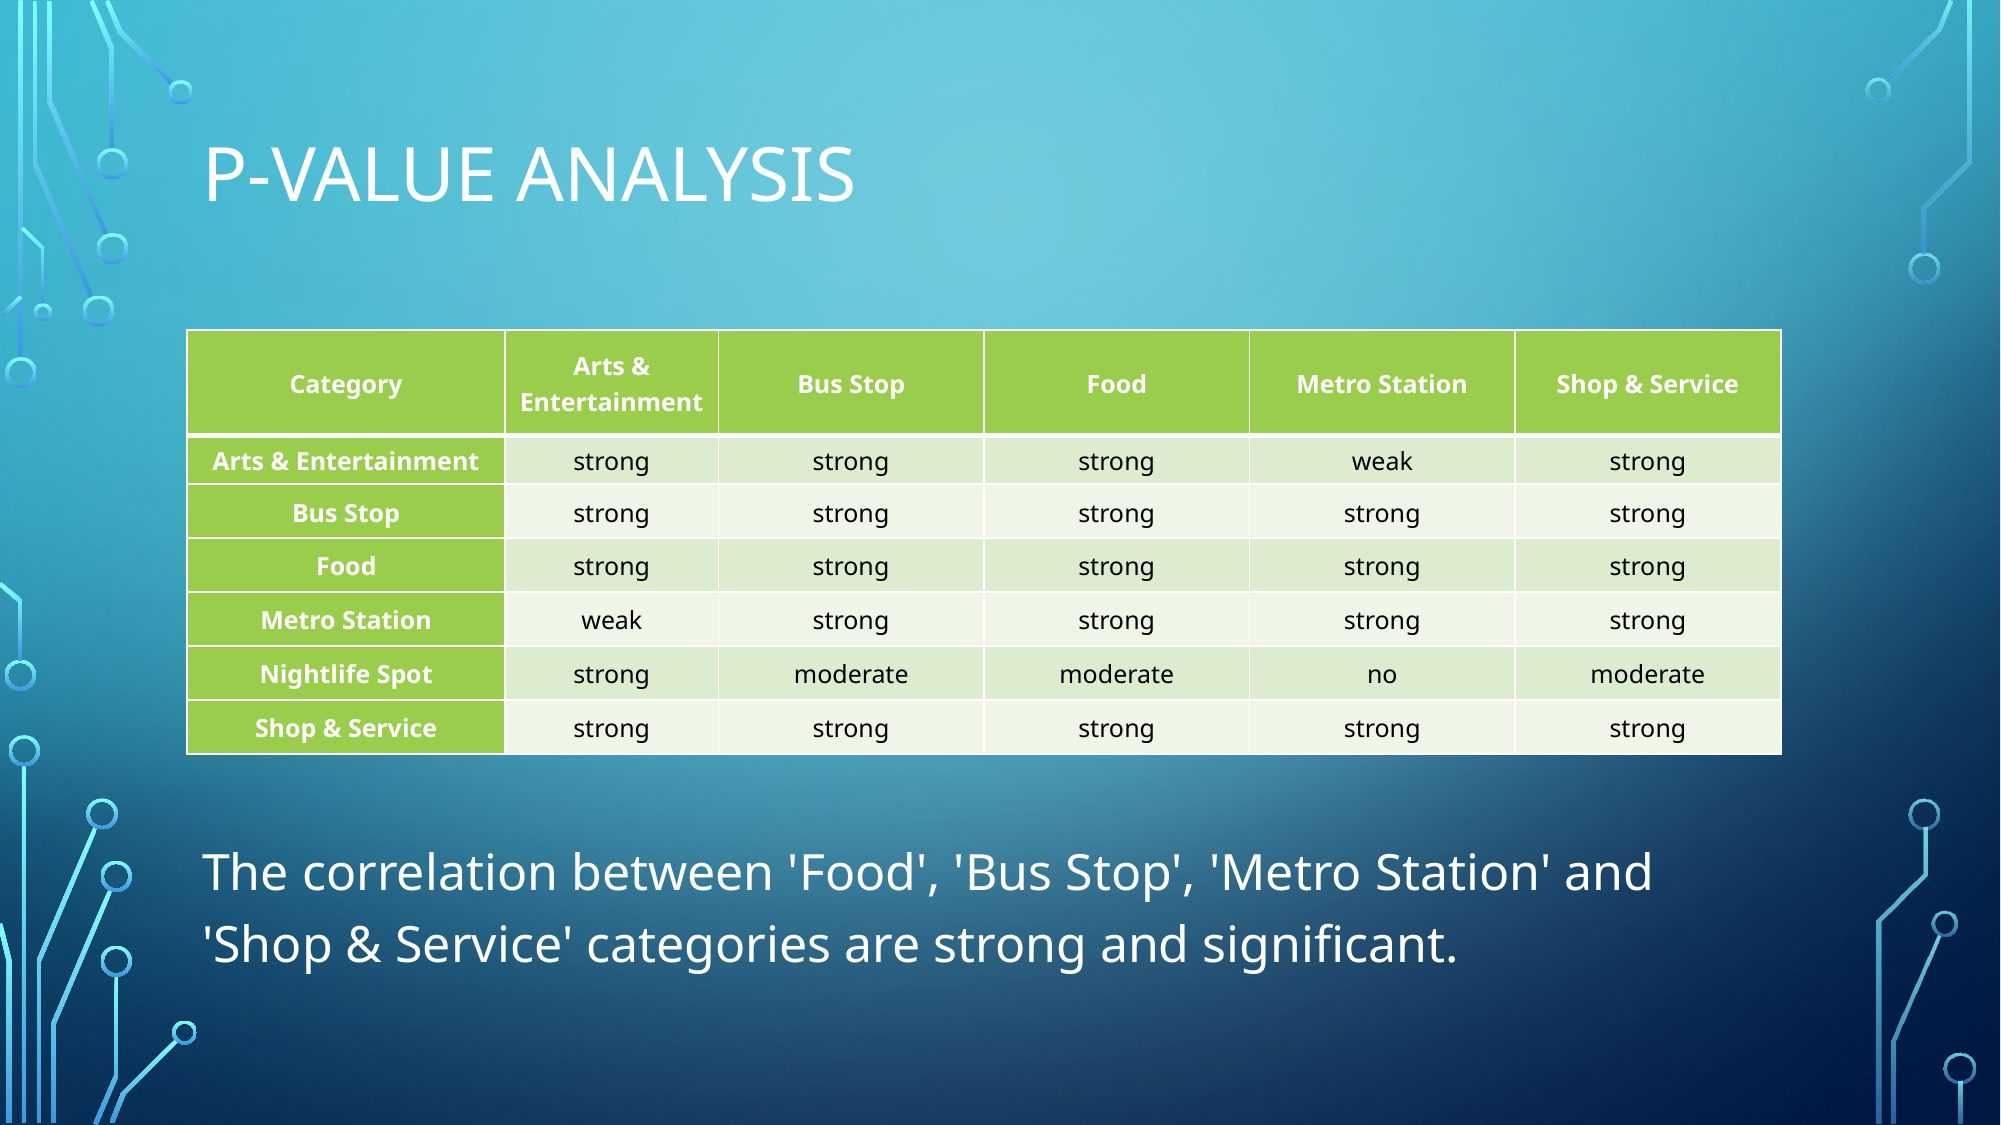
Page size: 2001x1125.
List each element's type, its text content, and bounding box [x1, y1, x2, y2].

table_cell strong [985, 593, 1249, 645]
table_header Metro Station [1250, 331, 1514, 433]
table_cell moderate [1516, 647, 1780, 699]
table_cell Metro Station [188, 593, 504, 645]
table_cell strong [1516, 701, 1780, 753]
table_cell moderate [719, 647, 983, 699]
table_header Food [985, 331, 1249, 433]
table_cell strong [506, 539, 718, 591]
table_cell no [1250, 647, 1514, 699]
table_cell strong [506, 701, 718, 753]
table_cell Arts & Entertainment [188, 438, 504, 483]
table_cell strong [1516, 539, 1780, 591]
table_cell strong [1250, 593, 1514, 645]
table_cell strong [1250, 485, 1514, 537]
table_header Category [188, 331, 504, 433]
table_cell Food [188, 539, 504, 591]
table_cell strong [1516, 593, 1780, 645]
table_cell strong [985, 438, 1249, 483]
table_cell strong [719, 593, 983, 645]
table_cell strong [719, 701, 983, 753]
table_cell strong [506, 485, 718, 537]
table_cell strong [506, 438, 718, 483]
table_header Bus Stop [719, 331, 983, 433]
table_header Arts & Entertainment [506, 331, 718, 433]
table_cell weak [1250, 438, 1514, 483]
table_cell strong [1516, 438, 1780, 483]
table_cell strong [506, 647, 718, 699]
table_cell strong [1250, 701, 1514, 753]
list The correlation between 'Food', 'Bus Stop', 'Metro Station' and 'Shop & Service' categories are strong and significant. [187, 369, 1813, 1043]
table_cell Shop & Service [188, 701, 504, 753]
table_cell weak [506, 593, 718, 645]
table_header Shop & Service [1516, 331, 1780, 433]
table_cell Bus Stop [188, 485, 504, 537]
title P-Value analysis [187, 101, 1813, 253]
table_cell strong [985, 485, 1249, 537]
table_cell Nightlife Spot [188, 647, 504, 699]
table_cell moderate [985, 647, 1249, 699]
table_cell strong [985, 701, 1249, 753]
table_cell strong [985, 539, 1249, 591]
table_cell strong [719, 438, 983, 483]
table_cell strong [719, 485, 983, 537]
table_cell strong [1516, 485, 1780, 537]
table_cell strong [1250, 539, 1514, 591]
table_cell strong [719, 539, 983, 591]
